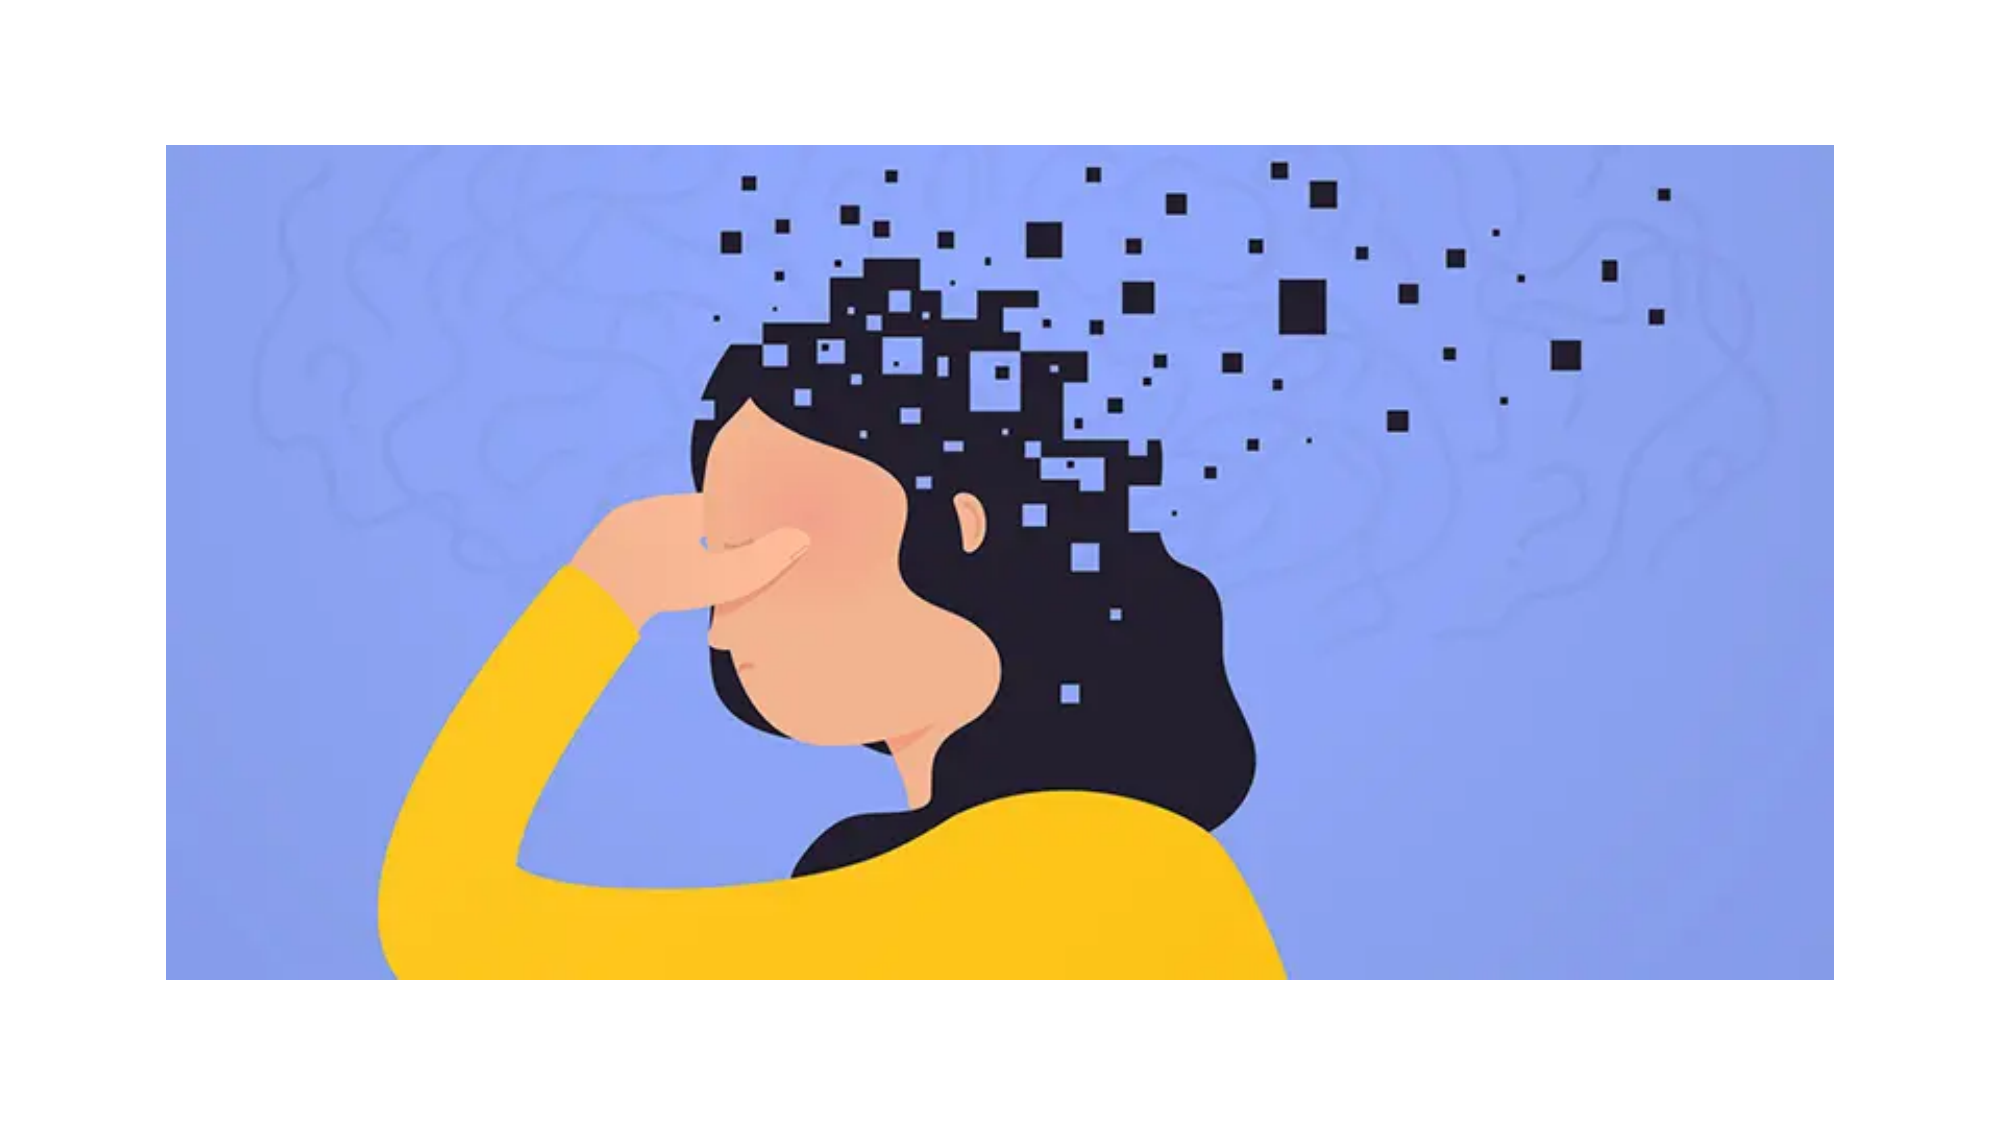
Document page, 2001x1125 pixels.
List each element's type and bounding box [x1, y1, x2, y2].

picture [166, 145, 1834, 980]
